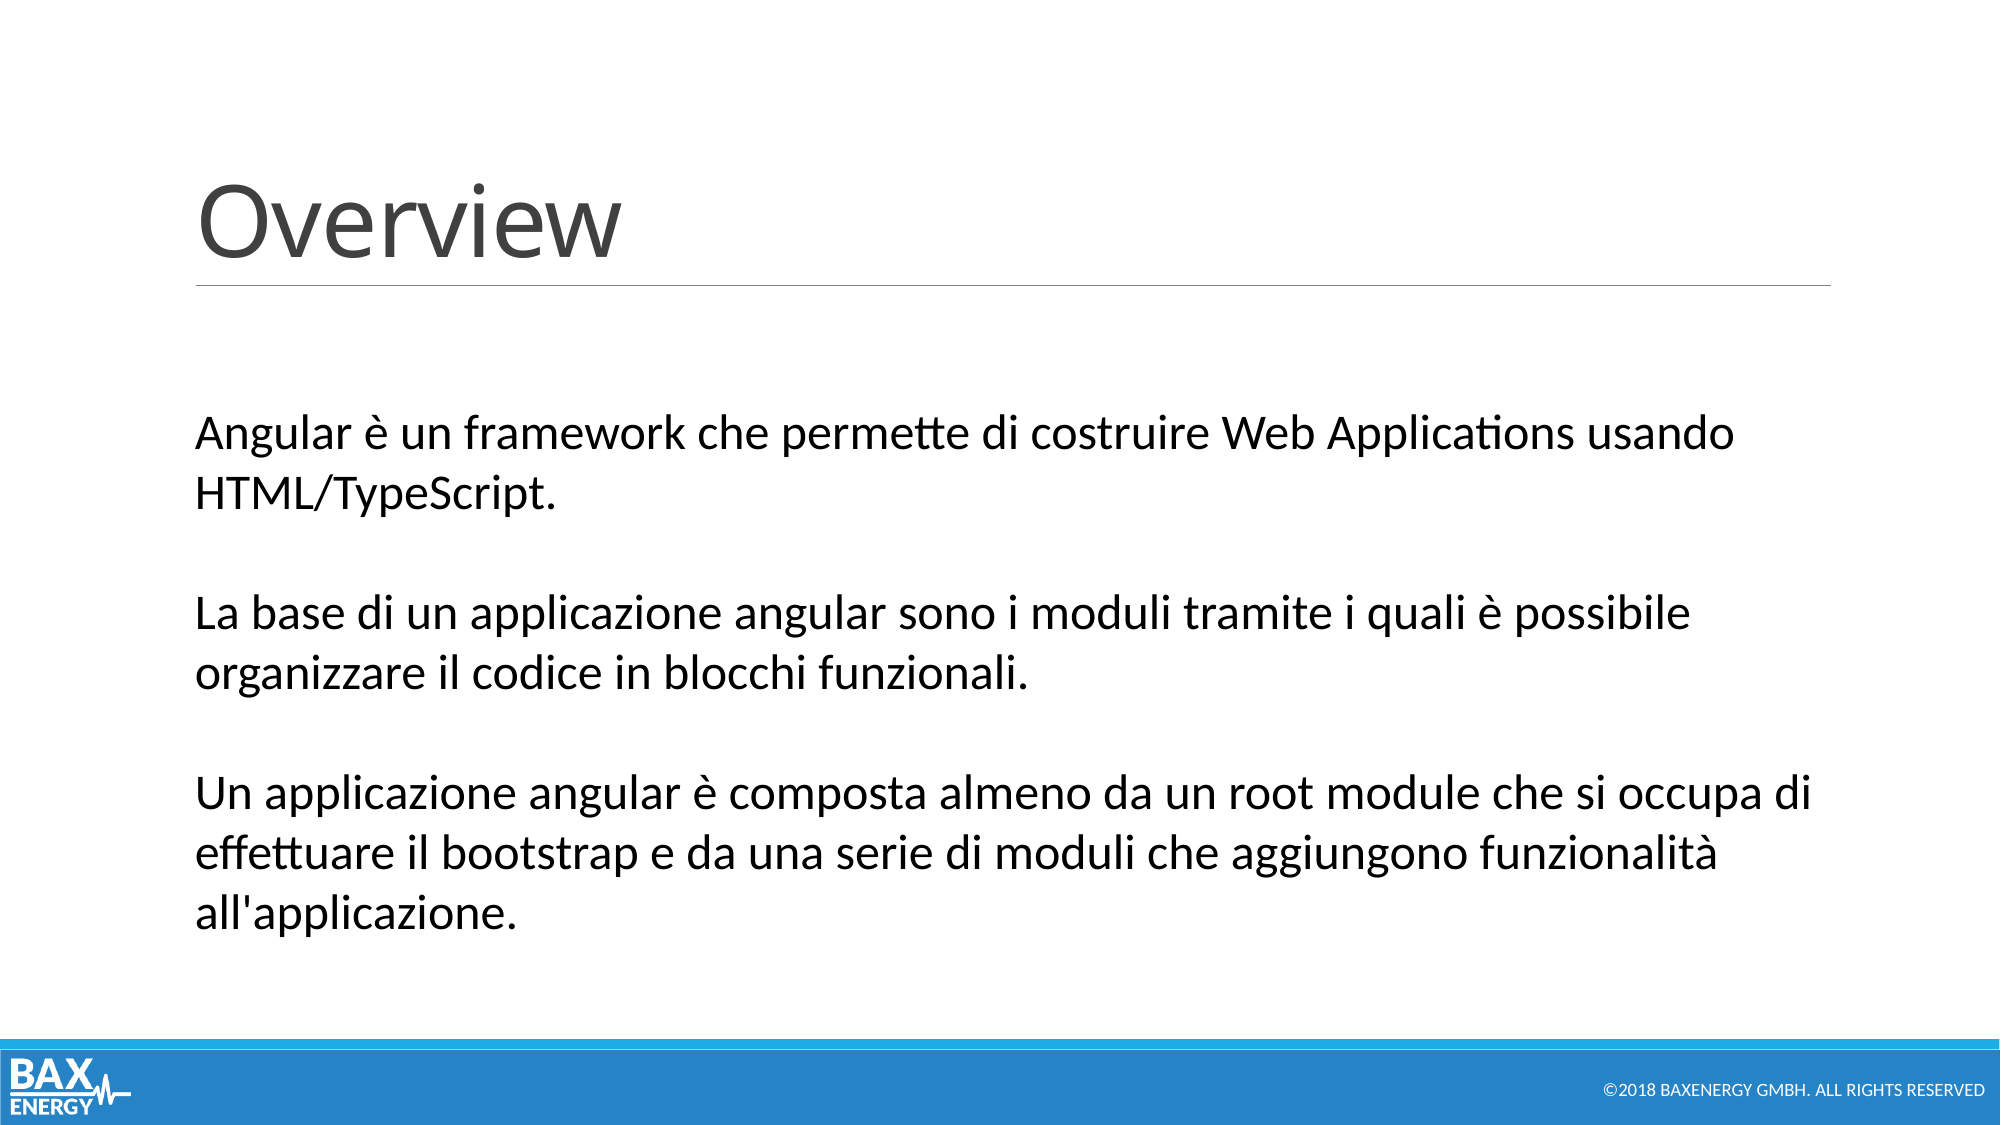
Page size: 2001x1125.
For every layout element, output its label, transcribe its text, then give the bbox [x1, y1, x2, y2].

title Overview [180, 47, 1830, 285]
picture [8, 1058, 132, 1123]
footer ©2018 BaxEnergy GmbH. All rights reserved [1208, 1059, 2000, 1119]
text_box Angular è un framework che permette di costruire Web Applications usando HTML/TypeScript. La base di un applicazione angular sono i moduli tramite i quali è possibile organizzare il codice in blocchi funzionali. Un applicazione angular è composta almeno da un root module che si occupa di effettuare il bootstrap e da una serie di moduli che aggiungono funzionalità all'applicazione. [179, 391, 1830, 947]
